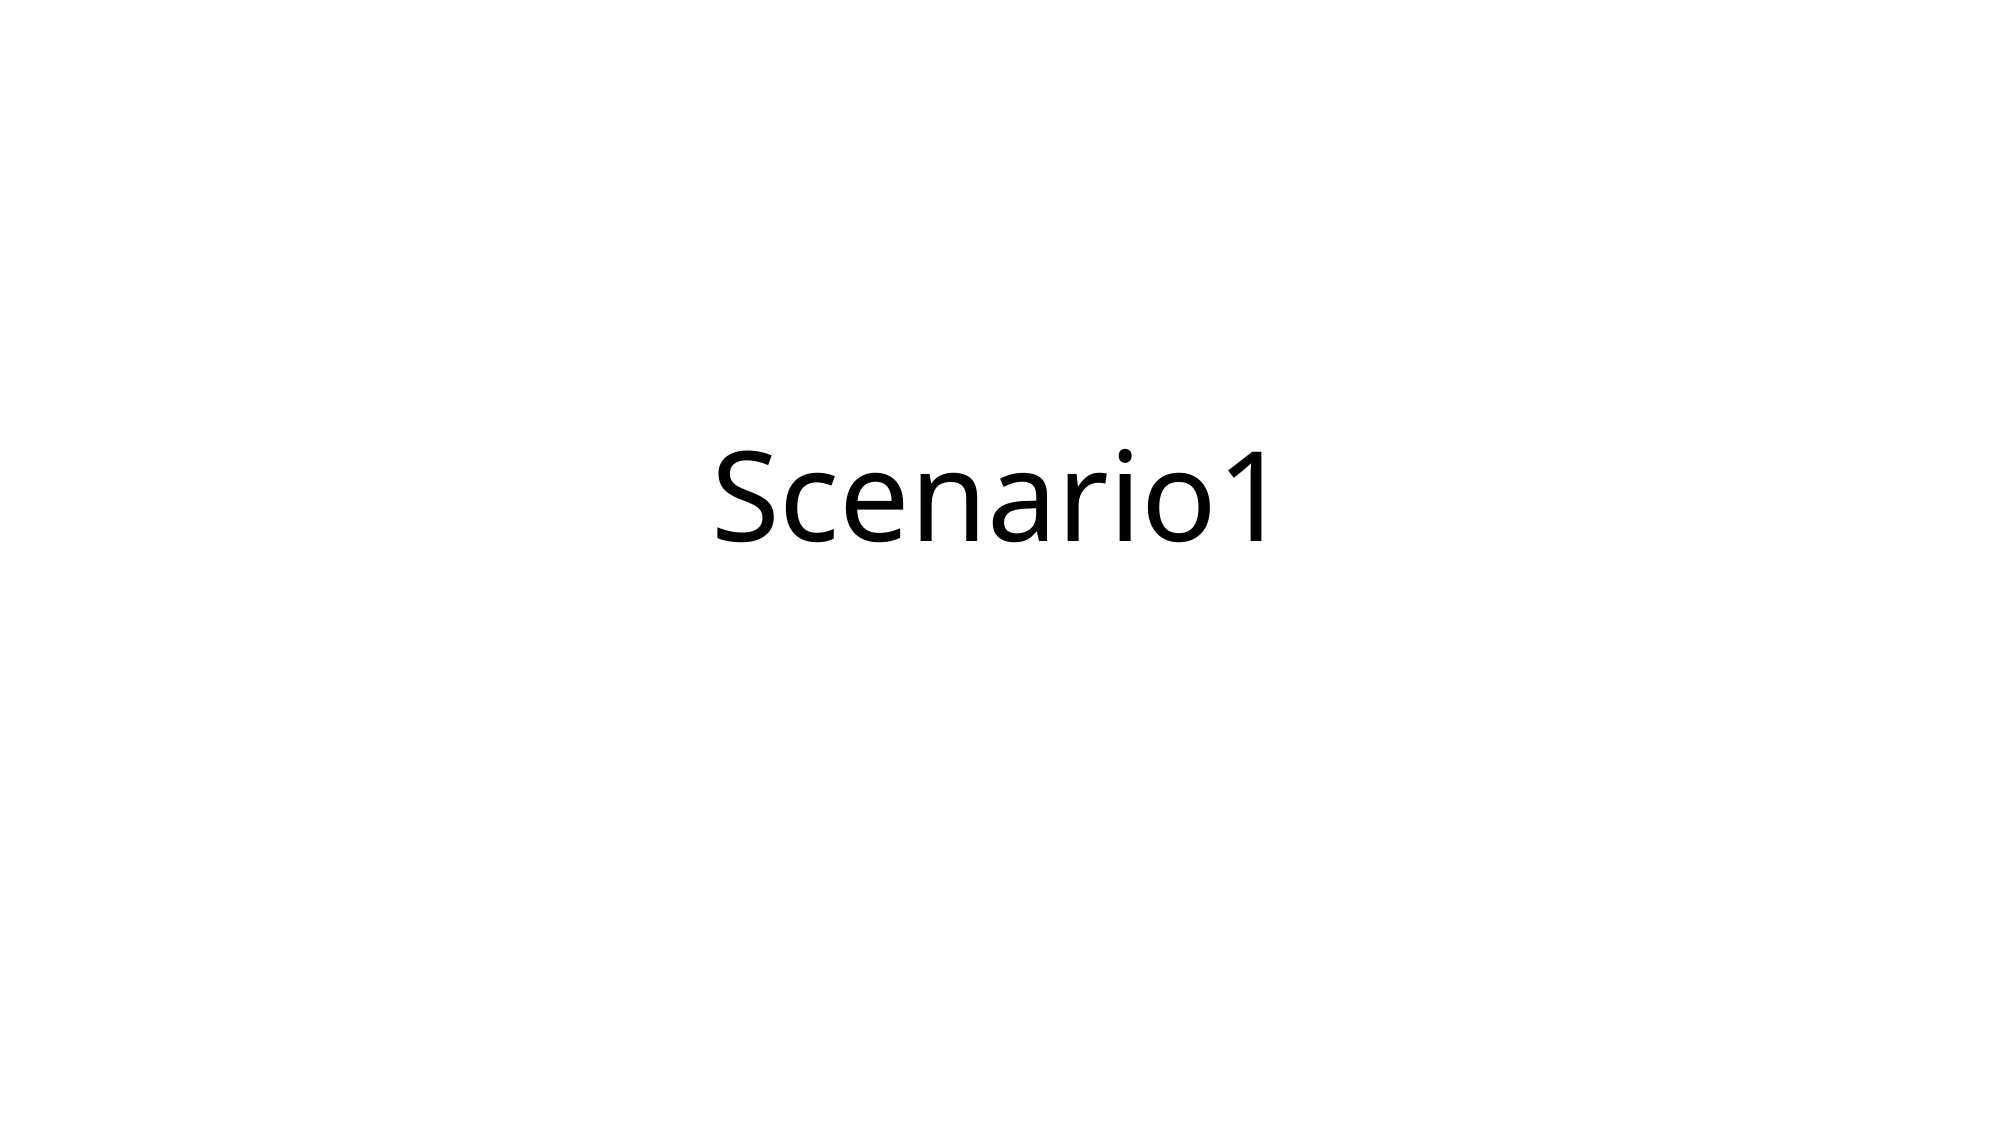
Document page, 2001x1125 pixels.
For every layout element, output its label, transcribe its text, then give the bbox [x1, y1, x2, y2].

title Scenario1 [249, 184, 1750, 576]
